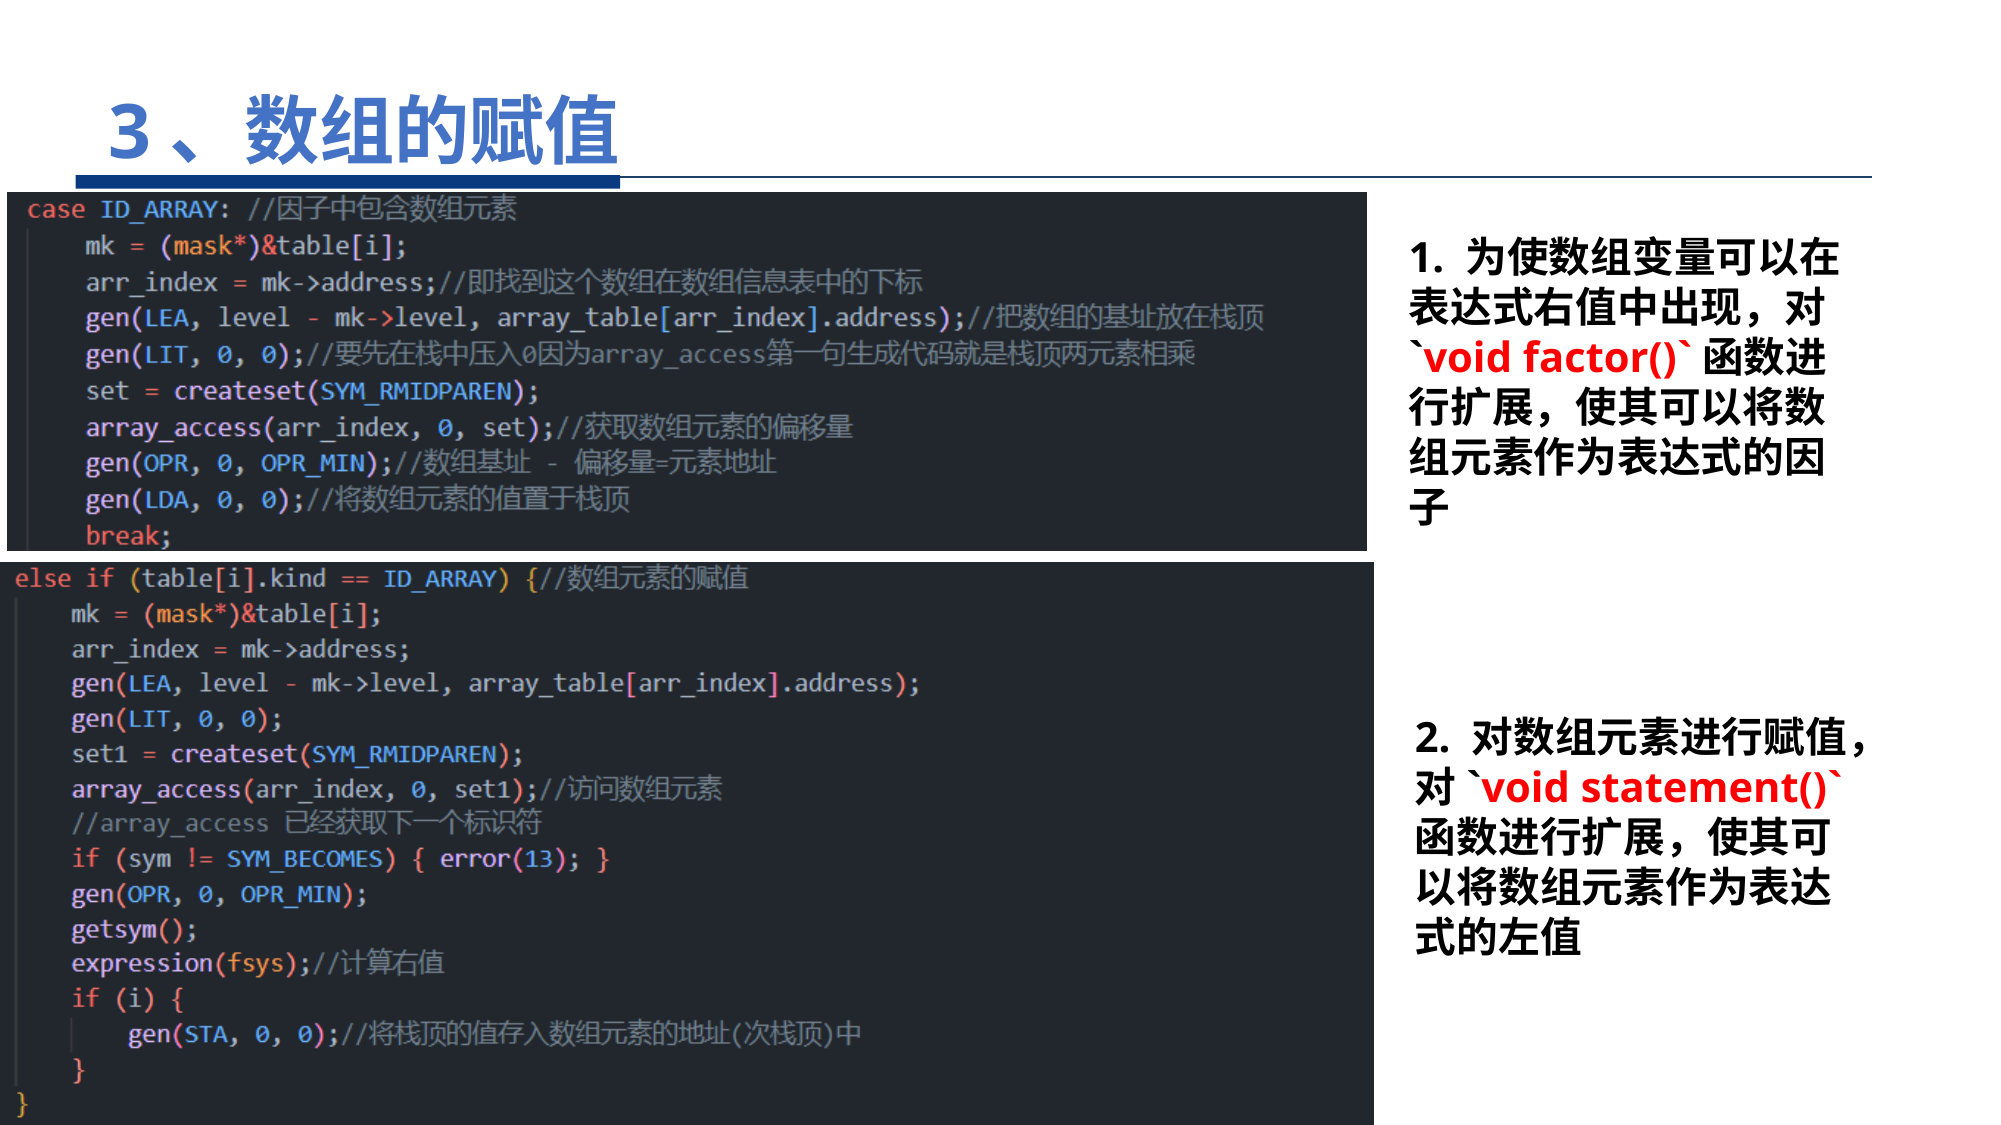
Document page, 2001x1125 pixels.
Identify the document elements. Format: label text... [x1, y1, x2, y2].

text_box 2. 对数组元素进行赋值，对`void statement()`函数进行扩展，使其可以将数组元素作为表达式的左值 [1399, 703, 1872, 969]
text_box 1. 为使数组变量可以在表达式右值中出现，对`void factor()`函数进行扩展，使其可以将数组元素作为表达式的因子 [1393, 223, 1872, 539]
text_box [75, 75, 1872, 189]
picture [0, 562, 1374, 1125]
picture [7, 192, 1367, 551]
